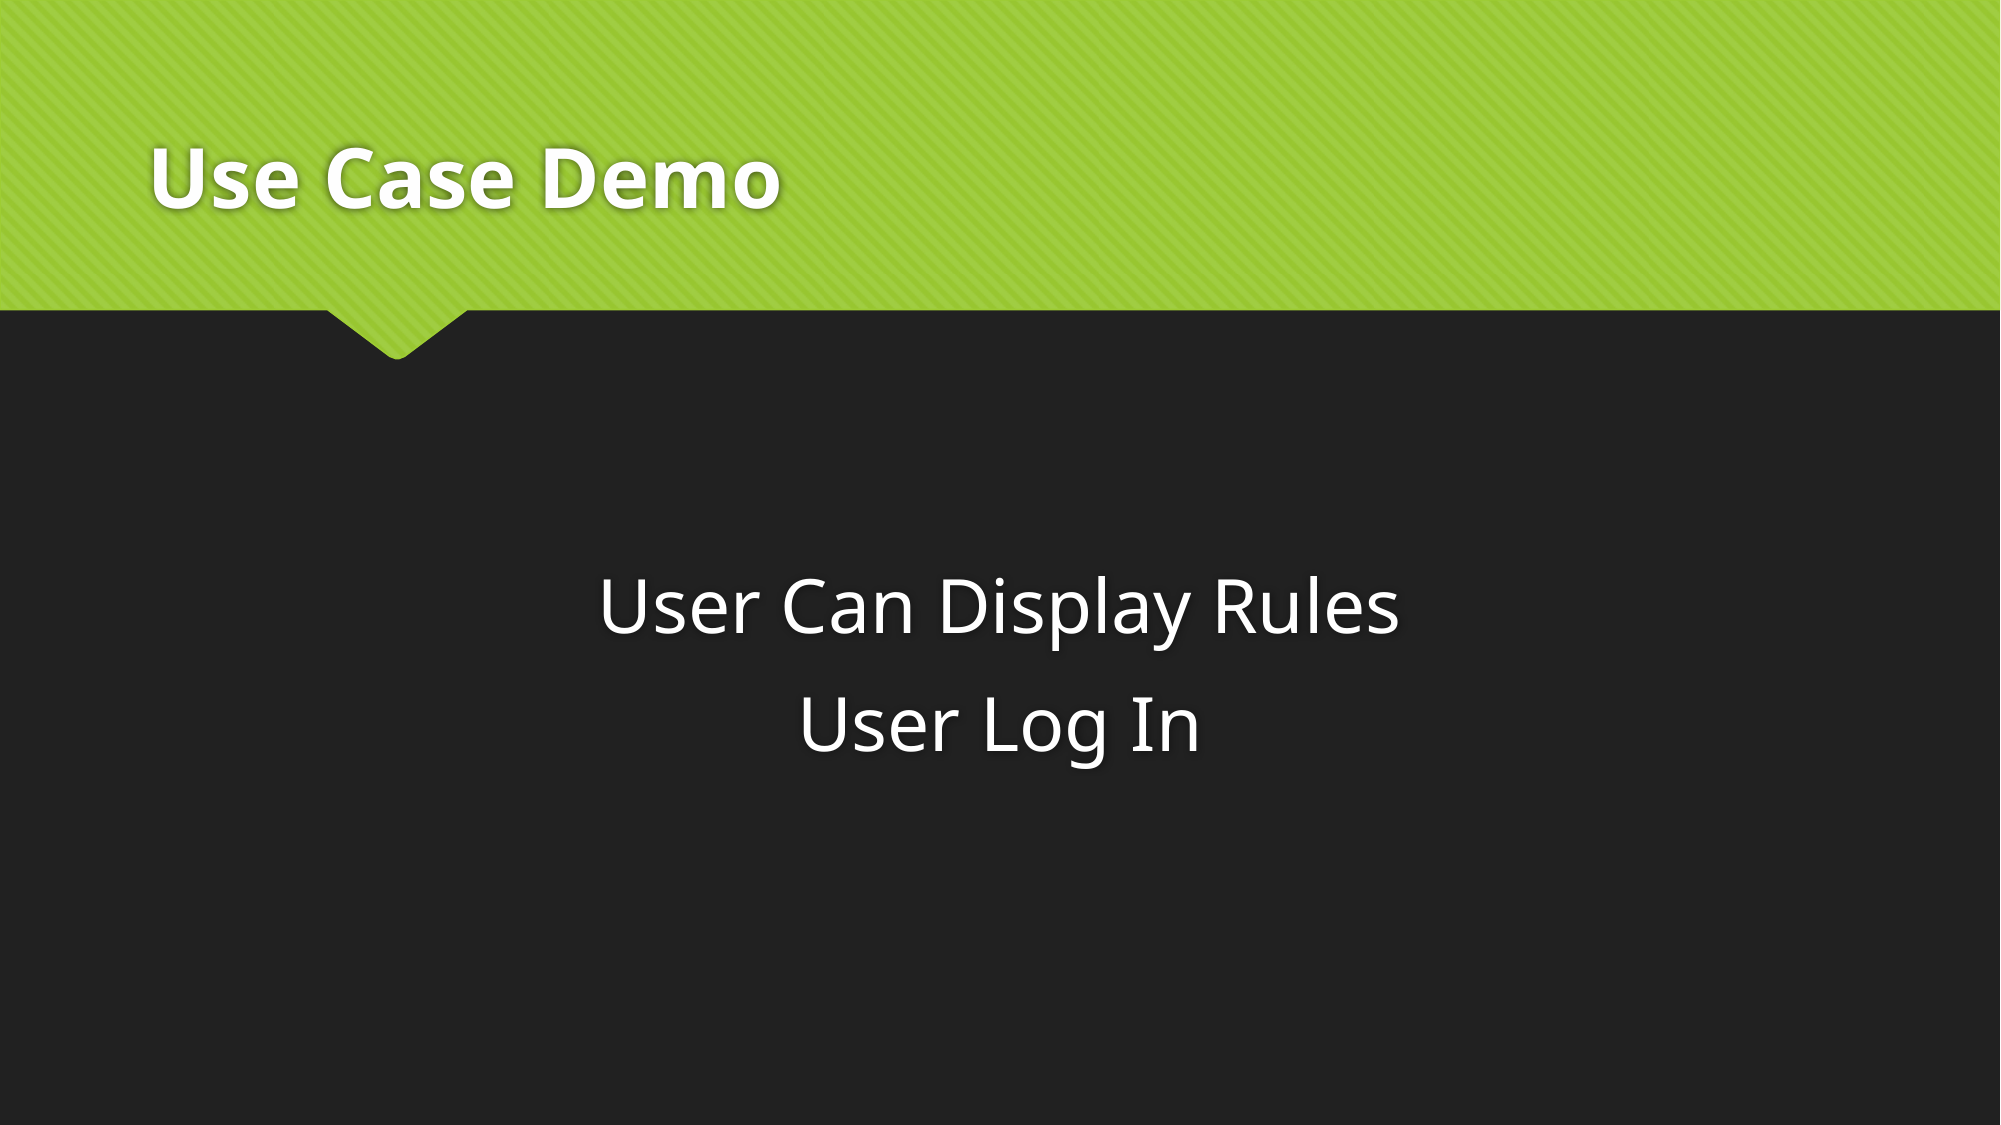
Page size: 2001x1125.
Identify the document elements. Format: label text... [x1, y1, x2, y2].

title Use Case Demo [132, 73, 1868, 233]
list User Can Display Rules User Log In [134, 364, 1866, 962]
